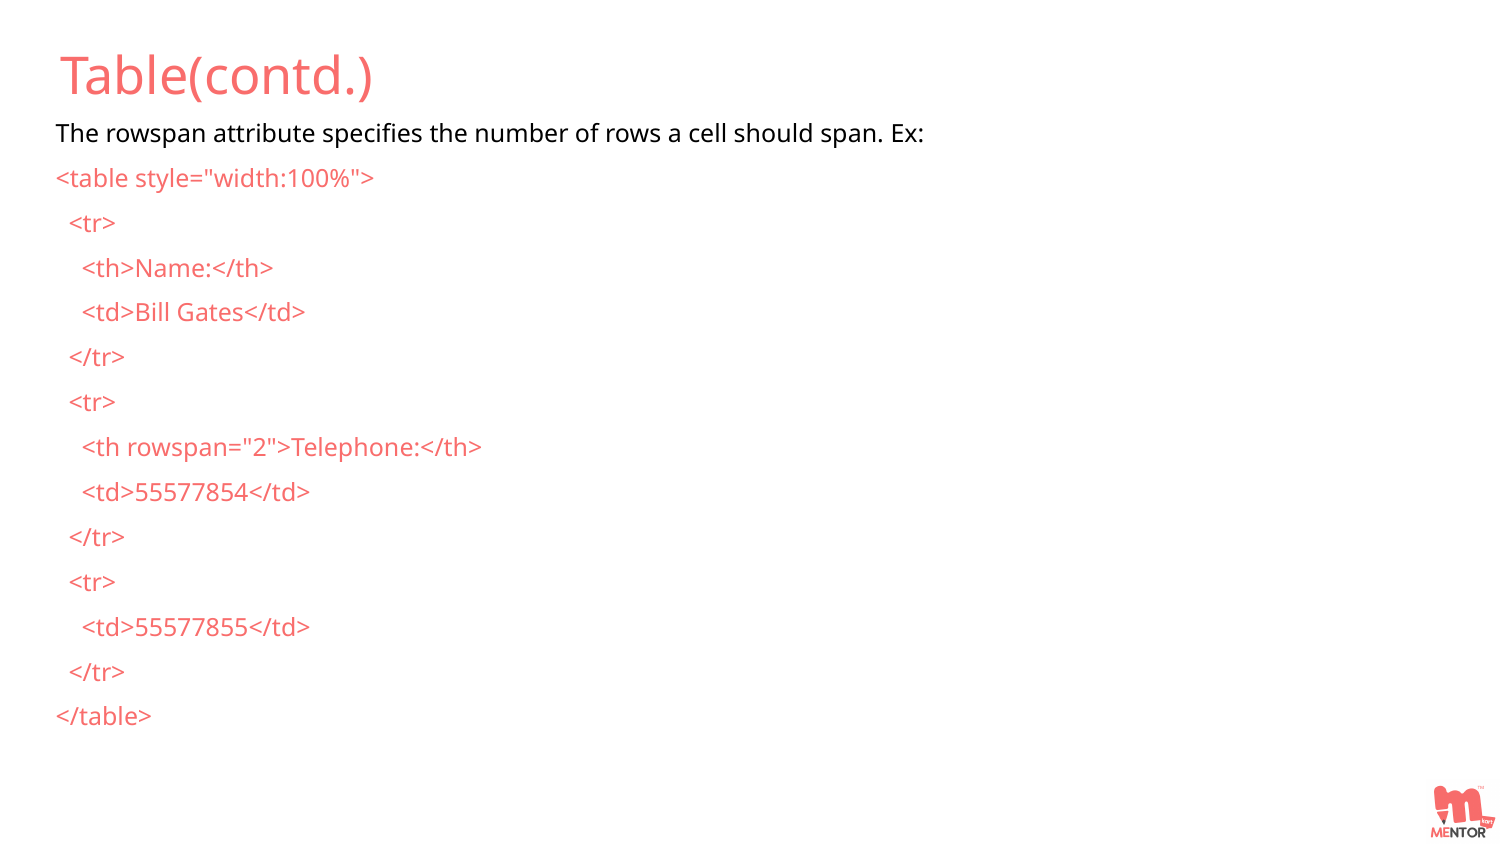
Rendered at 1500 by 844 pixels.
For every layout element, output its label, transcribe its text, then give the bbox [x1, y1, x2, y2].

text_box The rowspan attribute specifies the number of rows a cell should span. Ex: <table style="width:100%"> <tr> <th>Name:</th> <td>Bill Gates</td> </tr> <tr> <th rowspan="2">Telephone:</th> <td>55577854</td> </tr> <tr> <td>55577855</td> </tr> </table> [30, 102, 1478, 776]
picture [1426, 779, 1500, 844]
text_box Table(contd.) [60, 29, 1448, 103]
